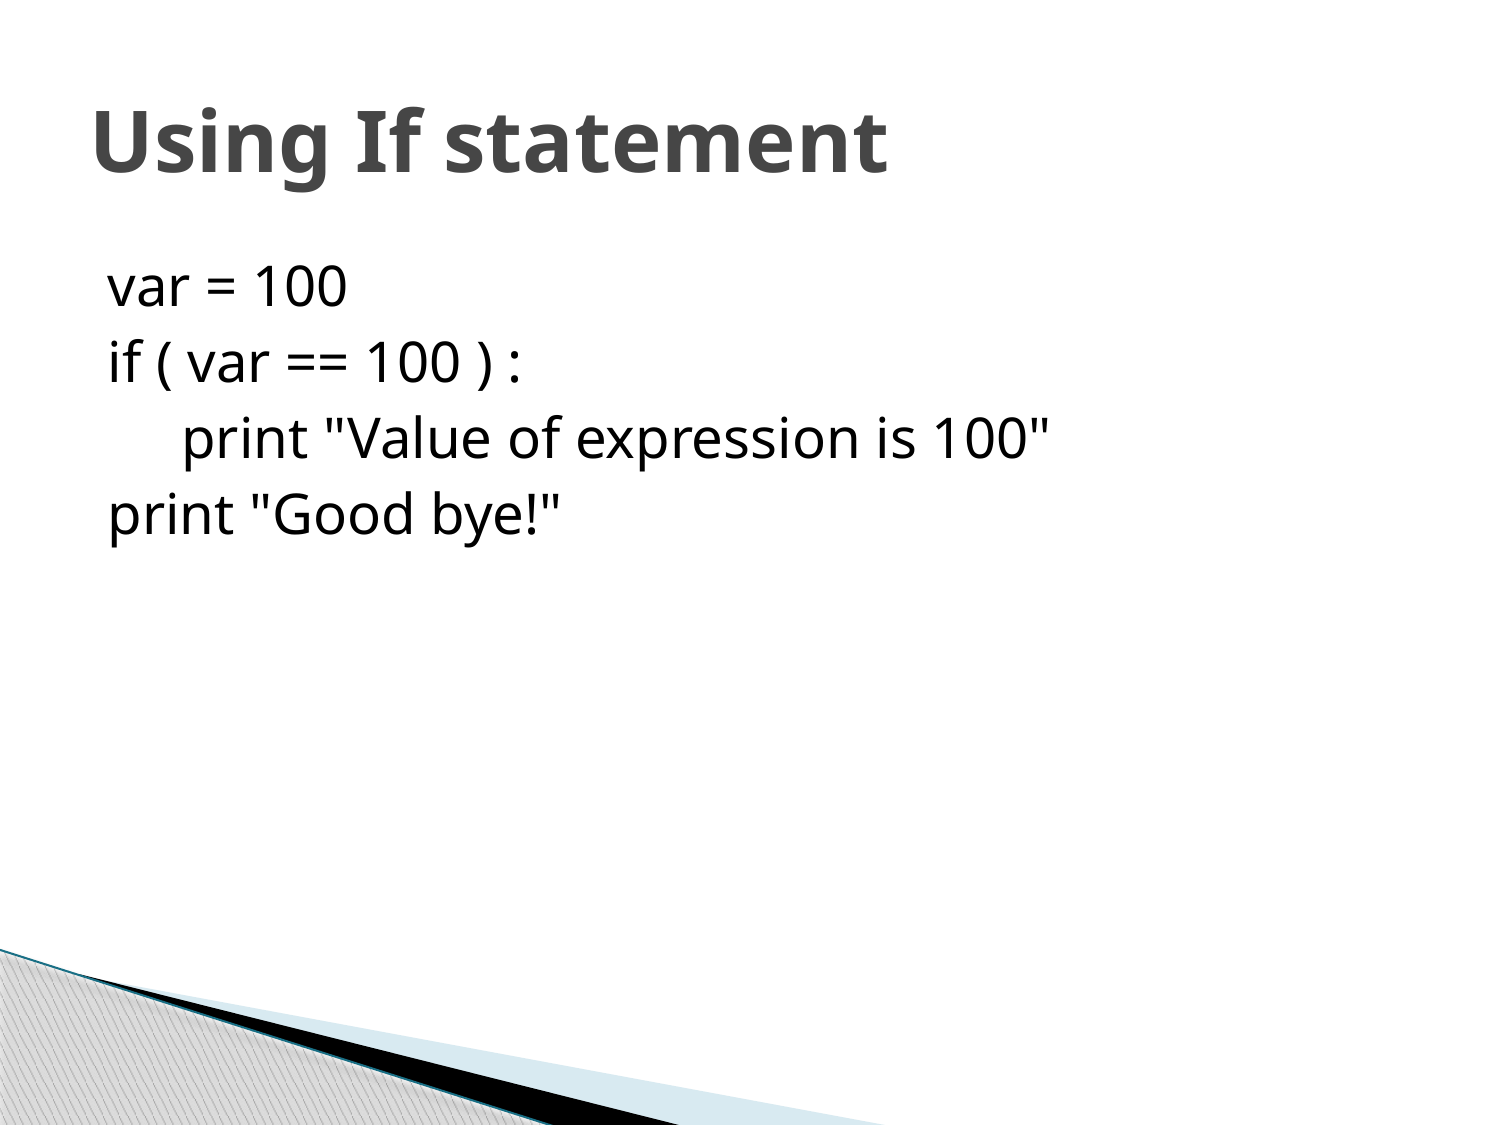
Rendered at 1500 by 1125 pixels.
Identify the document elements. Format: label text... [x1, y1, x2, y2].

list var = 100 if ( var == 100 ) : print "Value of expression is 100" print "Good bye!" [75, 243, 1425, 986]
title Using If statement [75, 45, 1425, 233]
